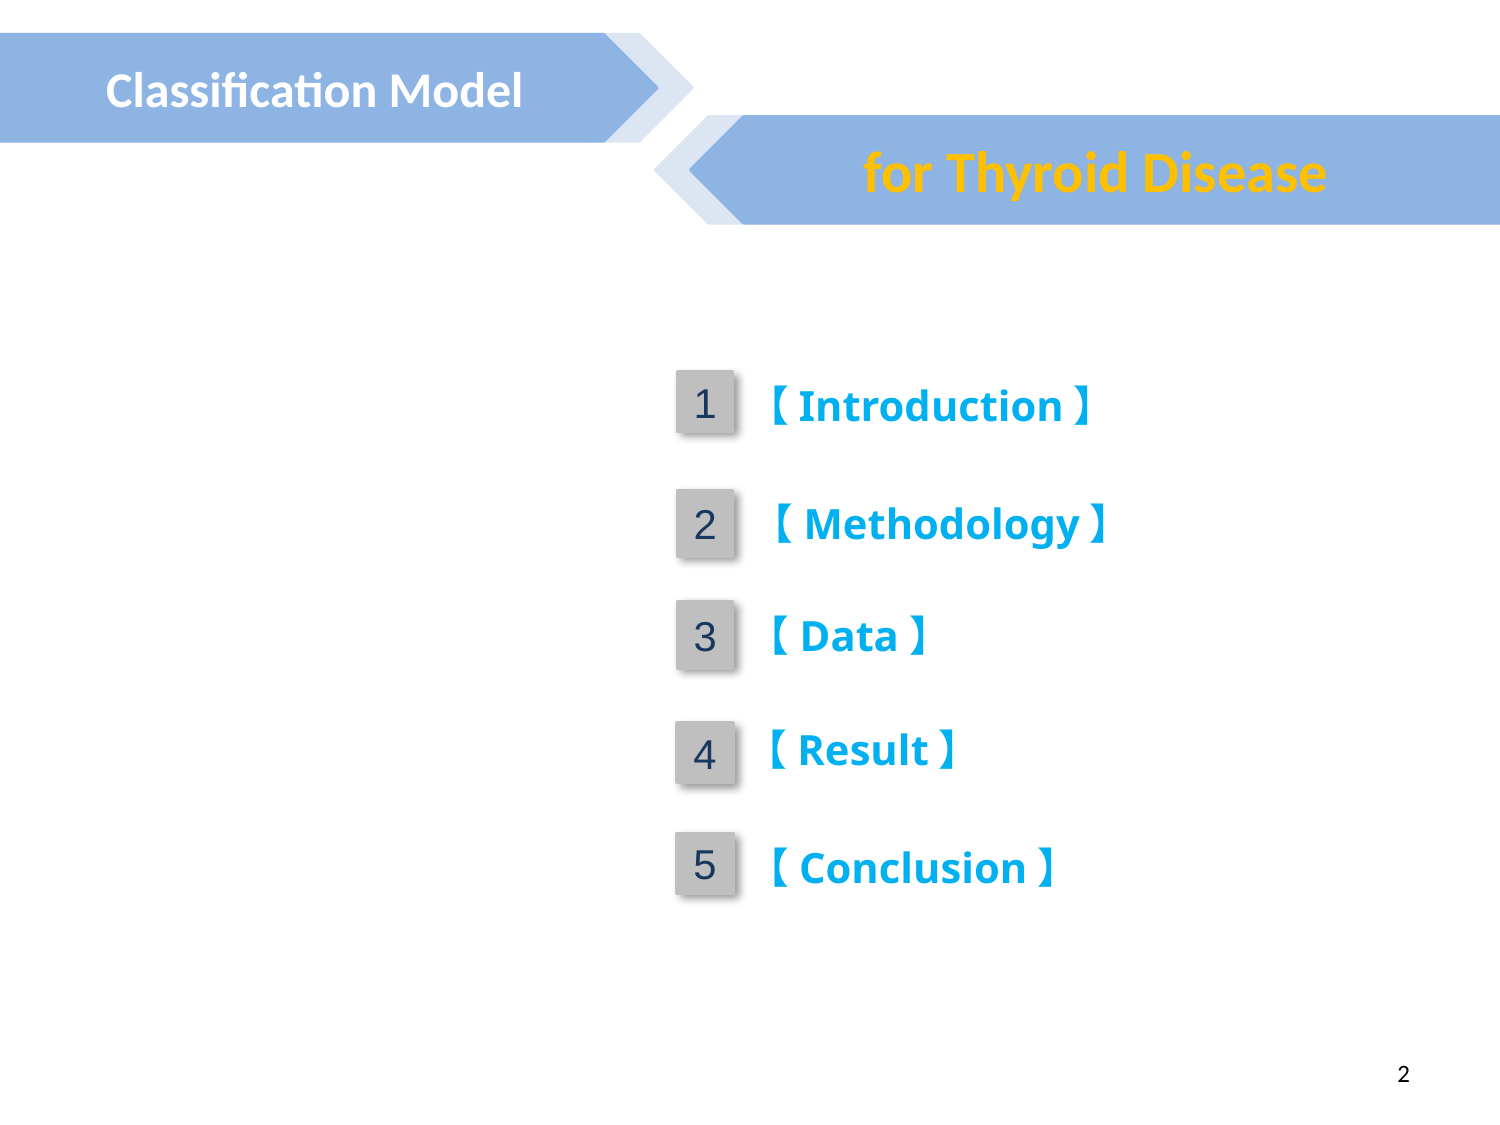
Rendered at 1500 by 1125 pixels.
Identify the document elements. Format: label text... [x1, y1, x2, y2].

text_box [604, 32, 694, 143]
text_box [654, 115, 742, 225]
slide_number 2 [1074, 1042, 1425, 1103]
text_box [689, 115, 1500, 225]
text_box for Thyroid Disease [848, 126, 1343, 212]
text_box Classification Model [0, 32, 659, 143]
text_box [677, 372, 1500, 900]
